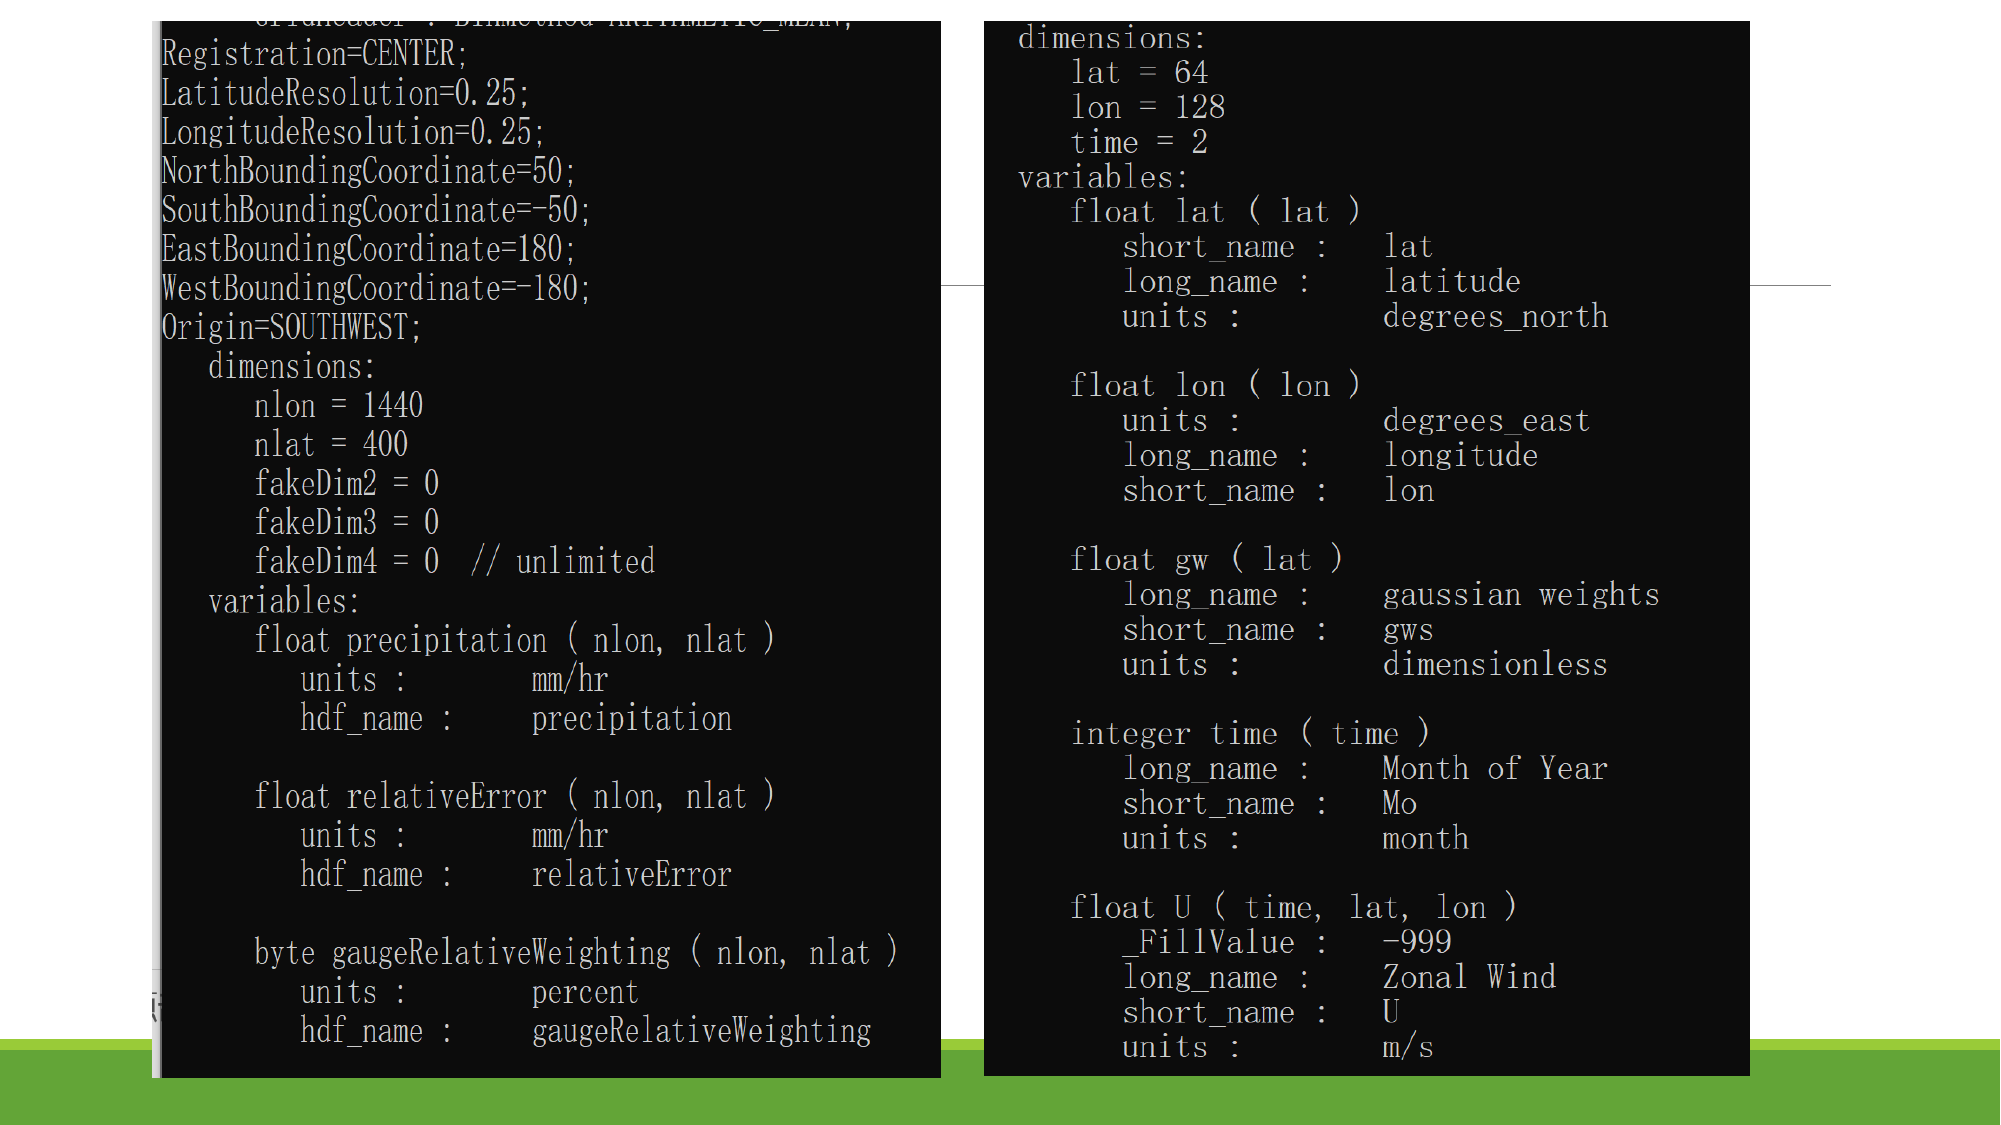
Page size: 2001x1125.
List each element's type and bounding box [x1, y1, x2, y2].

list [151, 20, 941, 1079]
picture [983, 20, 1751, 1077]
